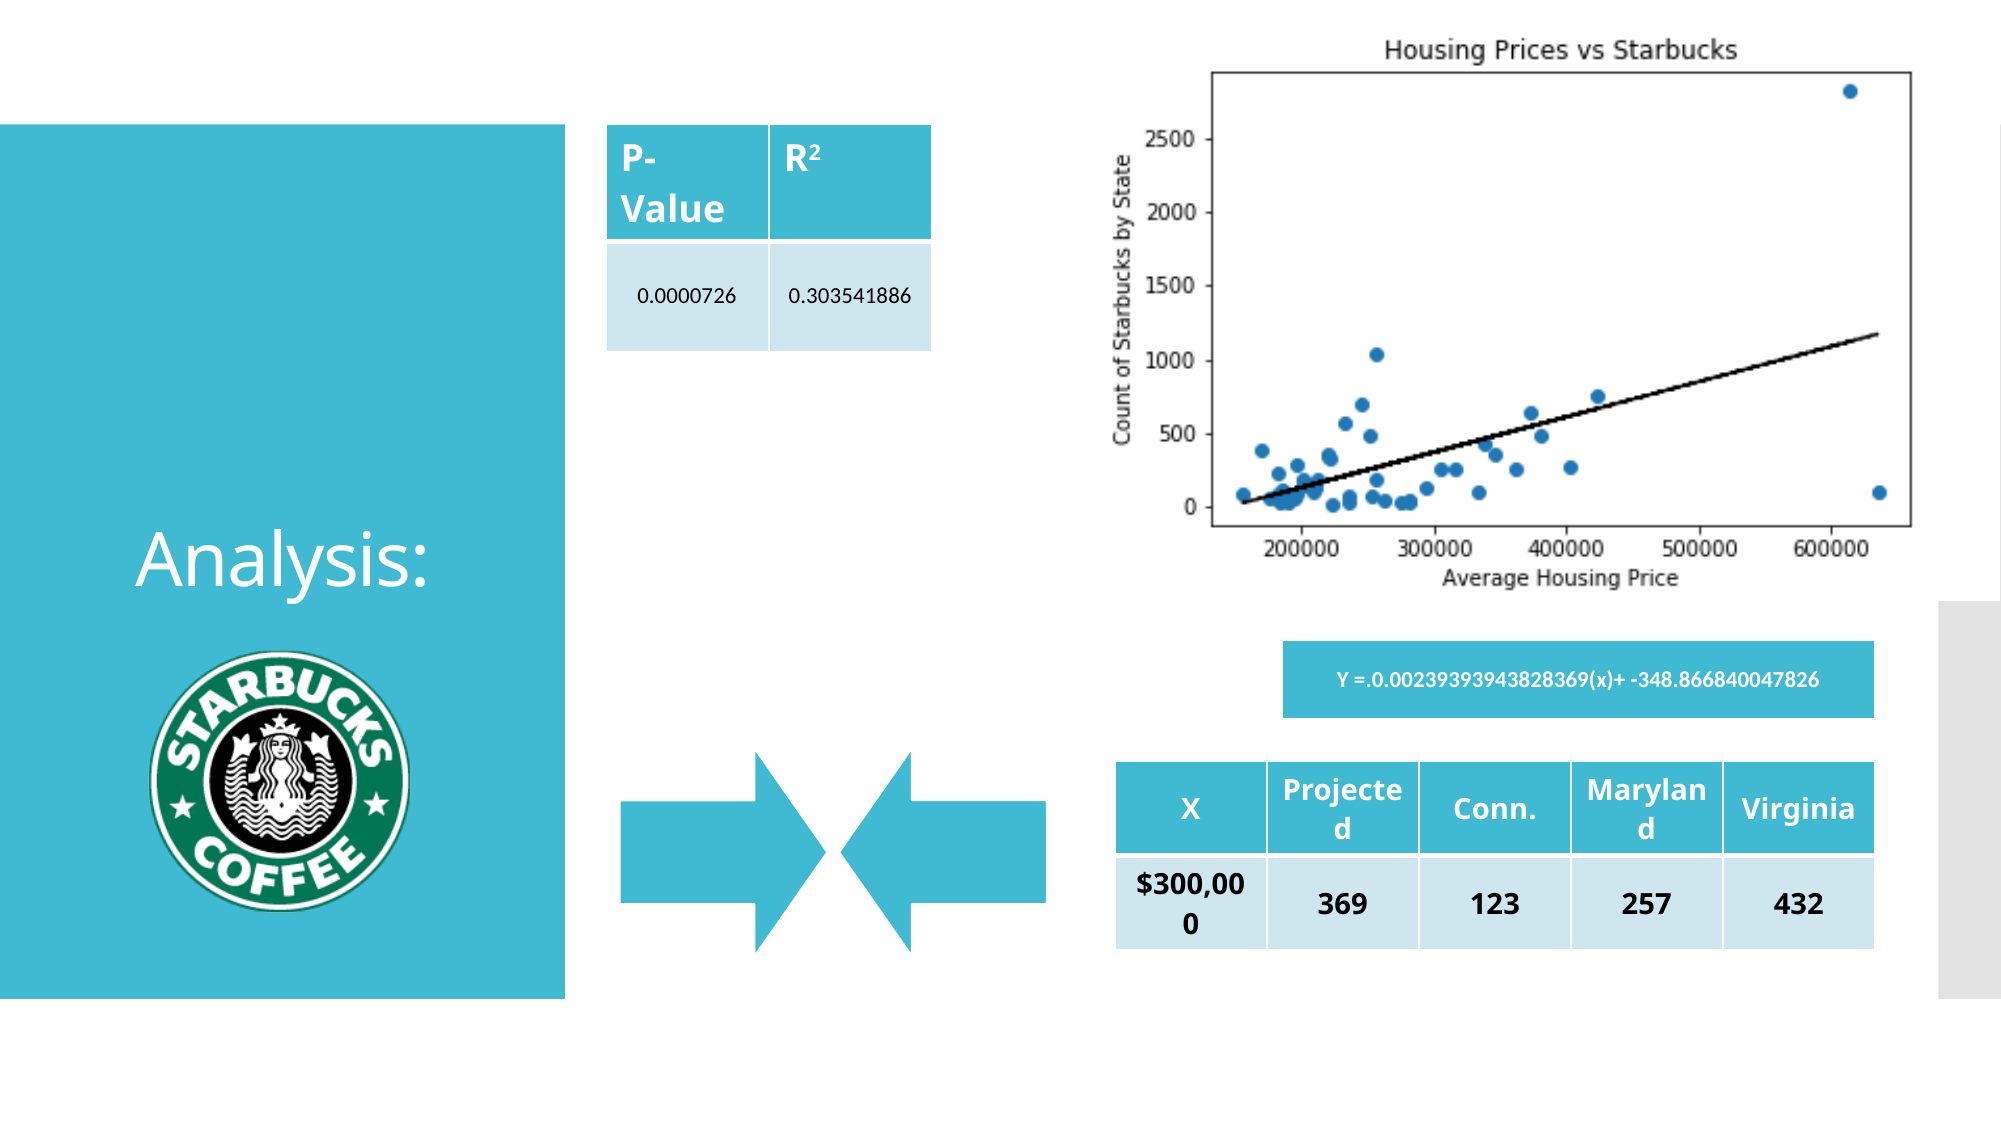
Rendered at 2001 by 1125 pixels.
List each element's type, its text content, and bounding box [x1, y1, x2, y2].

table_header P-Value [607, 125, 768, 239]
table_header Y =.0.00239393943828369(x)+ -348.866840047826 [1283, 641, 1874, 718]
table_cell 257 [1572, 858, 1722, 949]
picture [135, 636, 429, 927]
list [619, 729, 1048, 976]
table_header Maryland [1572, 762, 1722, 853]
table_header R2 [770, 125, 931, 239]
table_cell 0.303541886 [770, 244, 931, 351]
table_cell 123 [1420, 858, 1570, 949]
table_header X [1116, 762, 1266, 853]
picture [1099, 0, 2000, 601]
table_cell 0.0000726 [607, 244, 768, 351]
table_header Virginia [1724, 762, 1874, 853]
table_header Conn. [1420, 762, 1570, 853]
title Analysis: [41, 184, 525, 940]
table_header Projected [1268, 762, 1418, 853]
table_cell $300,000 [1116, 858, 1266, 949]
table_cell 369 [1268, 858, 1418, 949]
table_cell 432 [1724, 858, 1874, 949]
